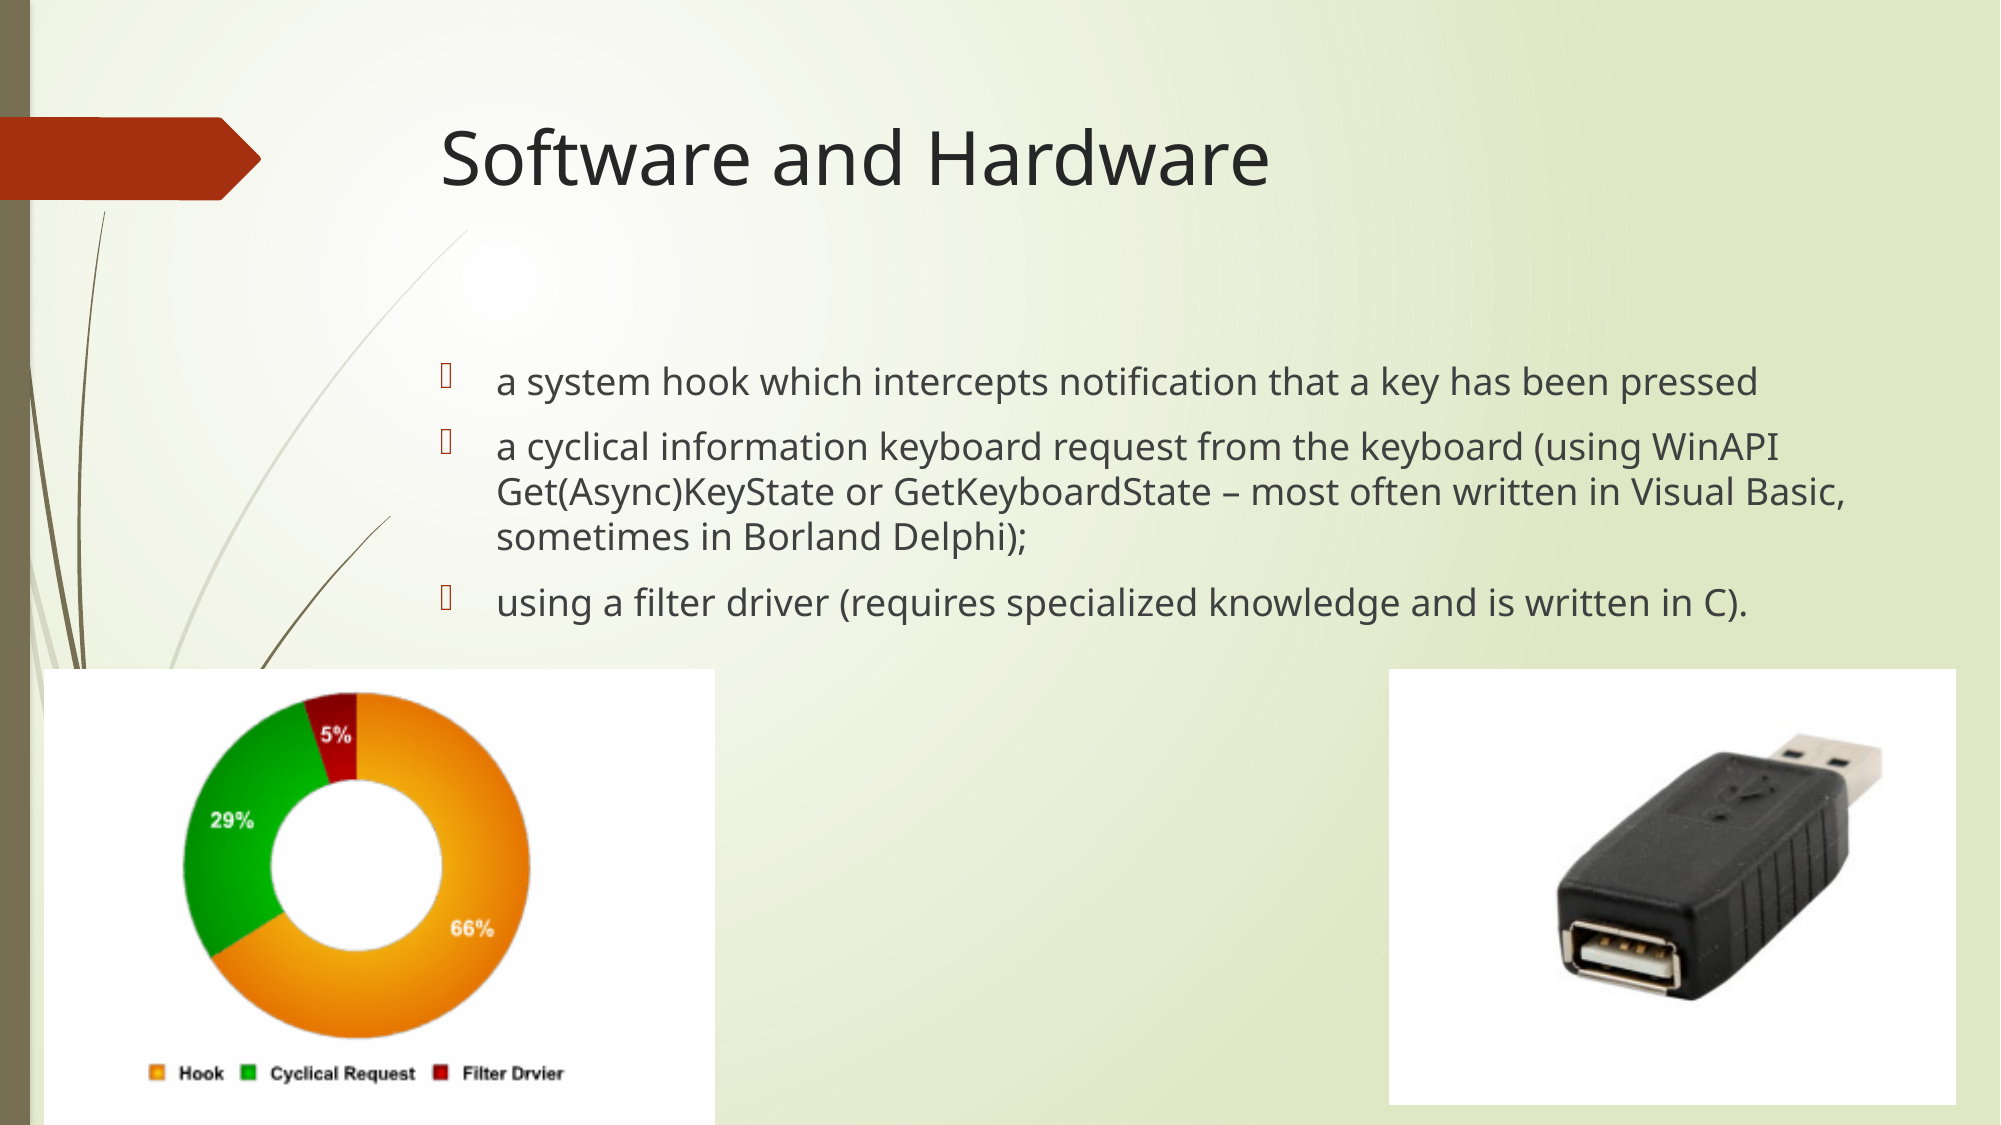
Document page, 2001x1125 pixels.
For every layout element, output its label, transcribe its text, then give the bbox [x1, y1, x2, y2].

list a system hook which intercepts notification that a key has been pressed a cyclical information keyboard request from the keyboard (using WinAPI Get(Async)KeyState or GetKeyboardState – most often written in Visual Basic, sometimes in Borland Delphi); using a filter driver (requires specialized knowledge and is written in C). [424, 350, 1888, 970]
picture [44, 669, 715, 1125]
title Software and Hardware [425, 102, 1888, 313]
picture [1388, 669, 1956, 1105]
